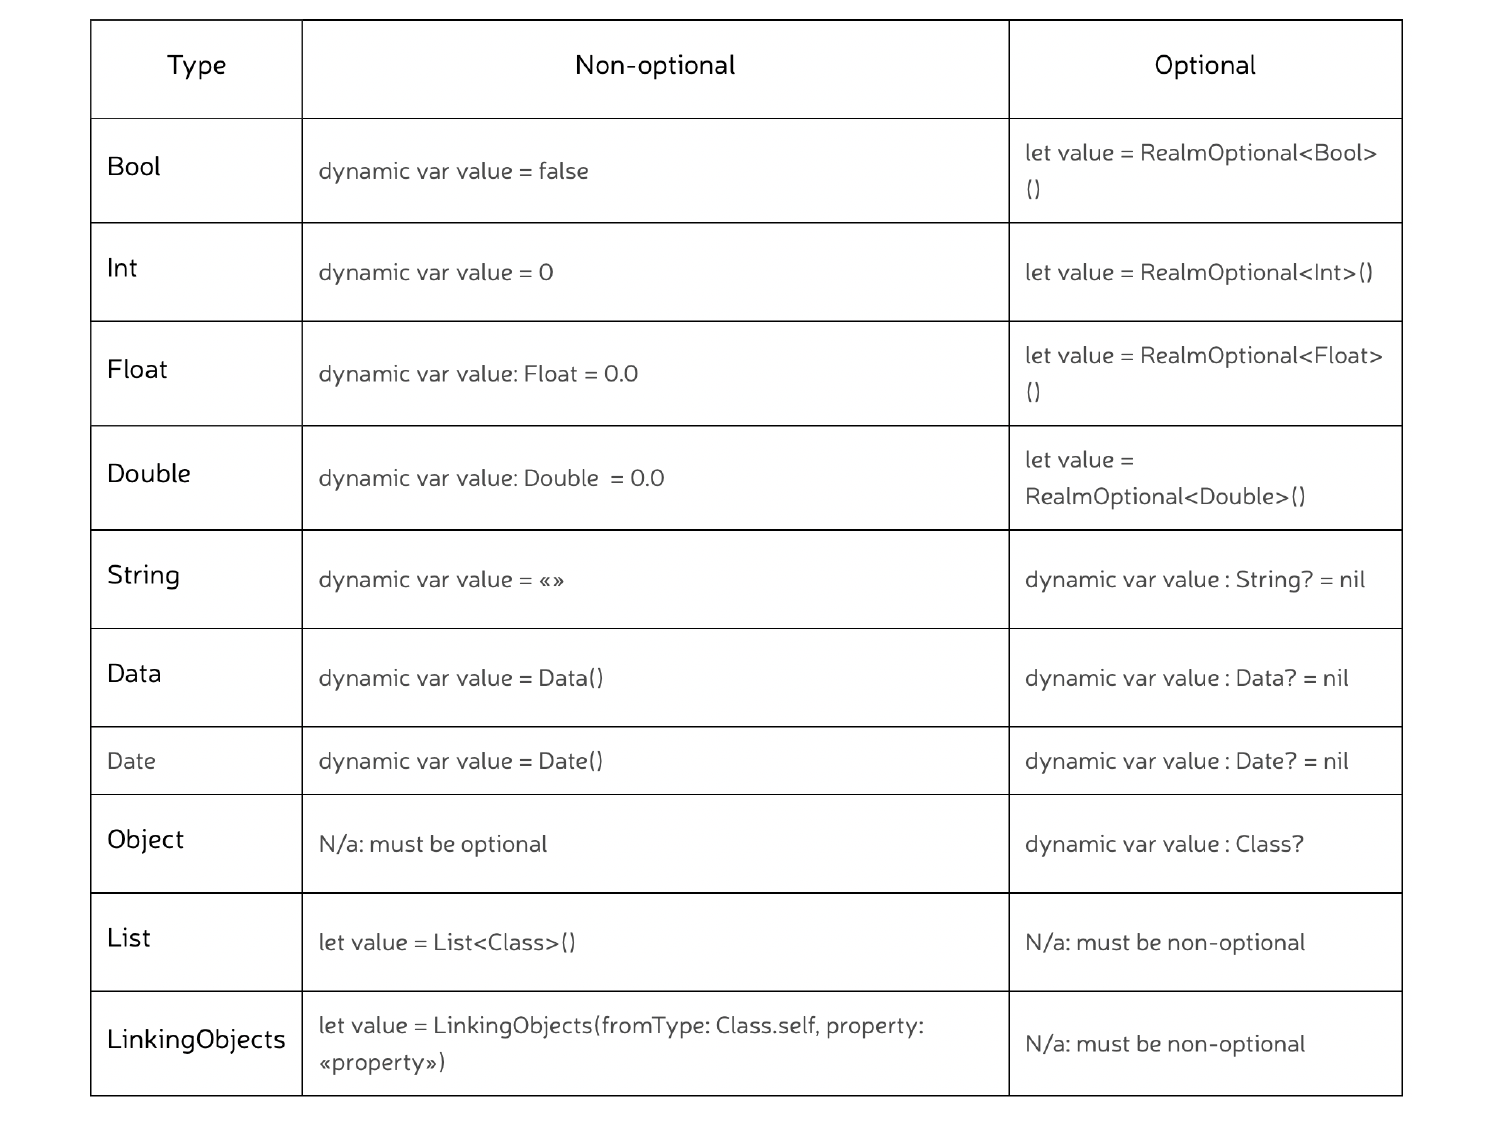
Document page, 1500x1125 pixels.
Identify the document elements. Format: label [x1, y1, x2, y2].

picture [88, 18, 1412, 1099]
